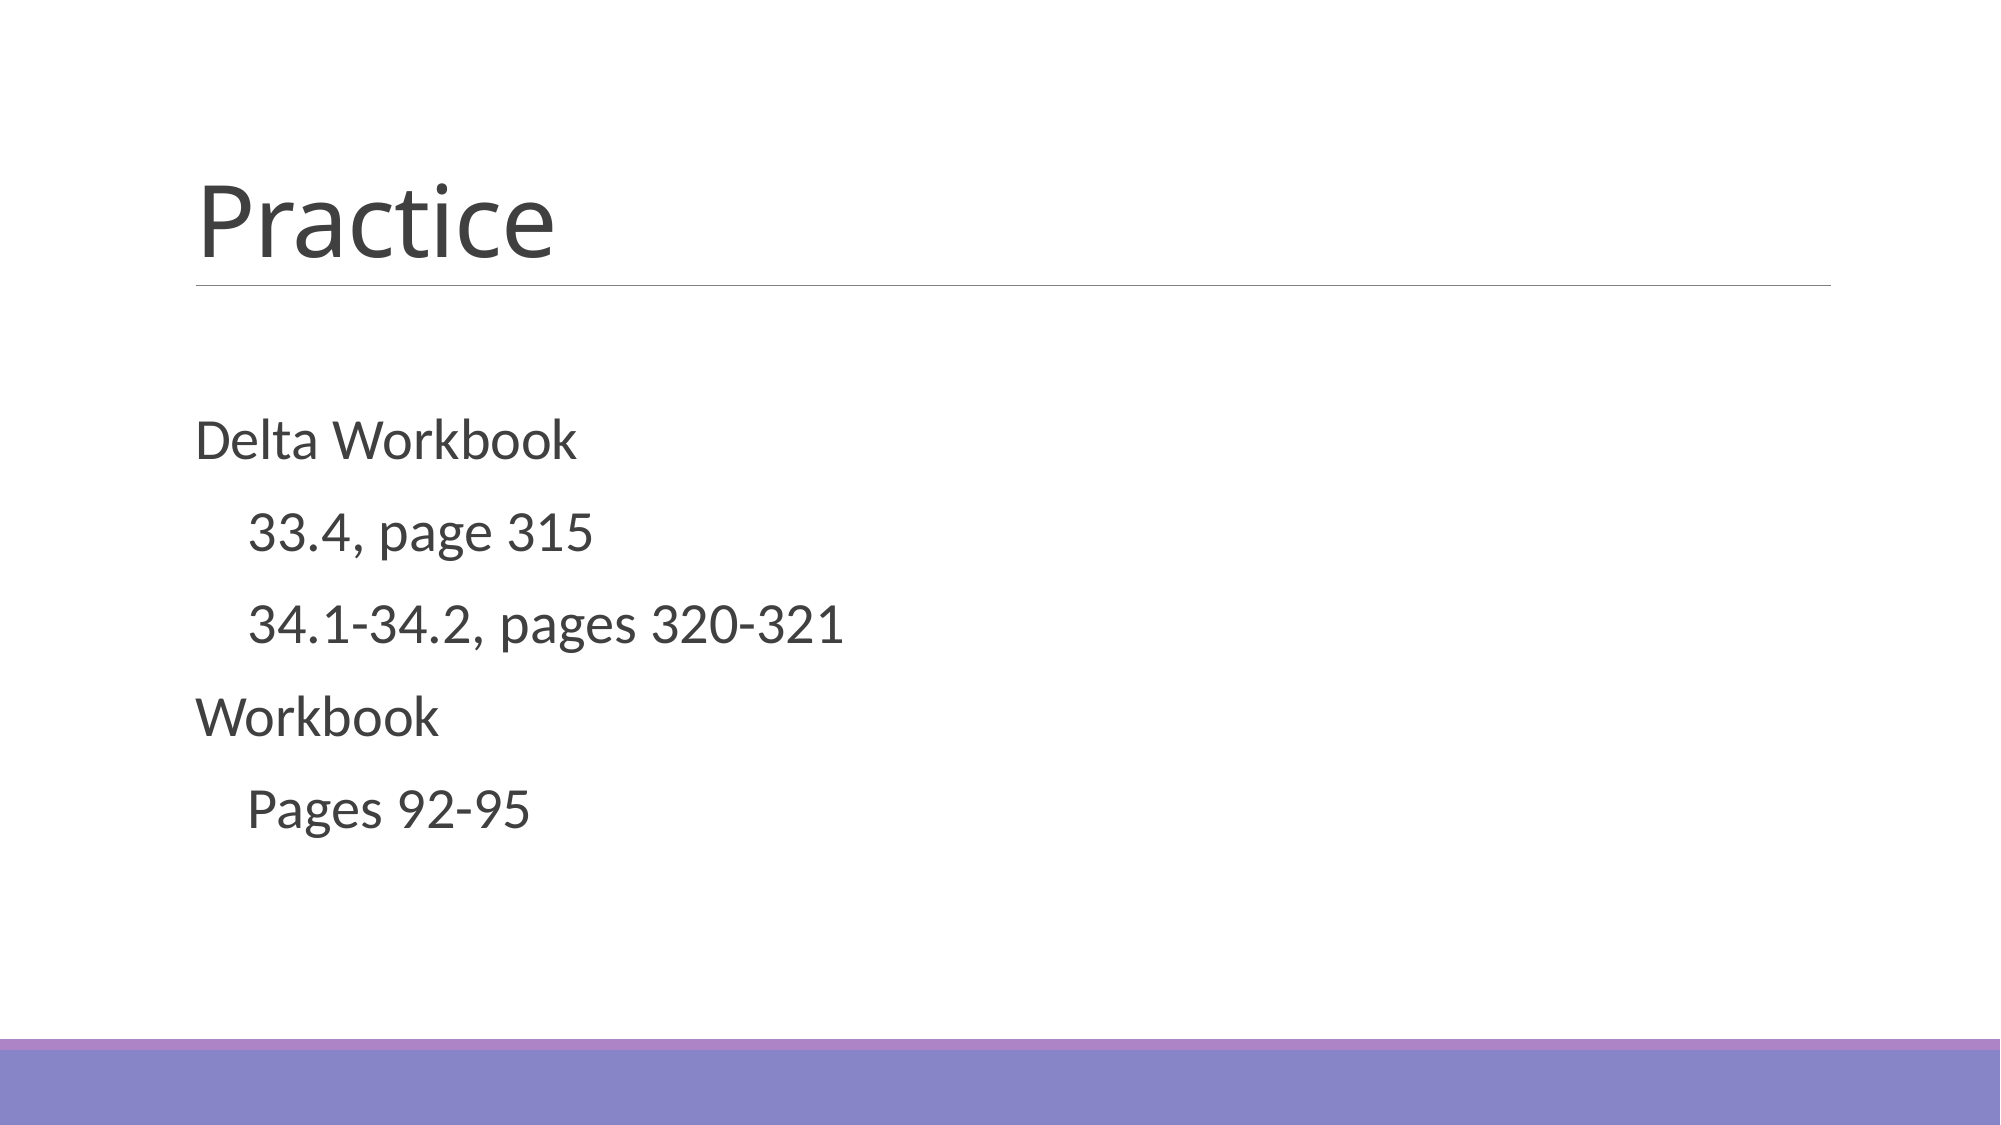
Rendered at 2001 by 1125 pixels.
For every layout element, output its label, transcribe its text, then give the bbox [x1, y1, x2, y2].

list Delta Workbook 33.4, page 315 34.1-34.2, pages 320-321 Workbook Pages 92-95 [180, 302, 1830, 963]
title Practice [180, 47, 1830, 285]
